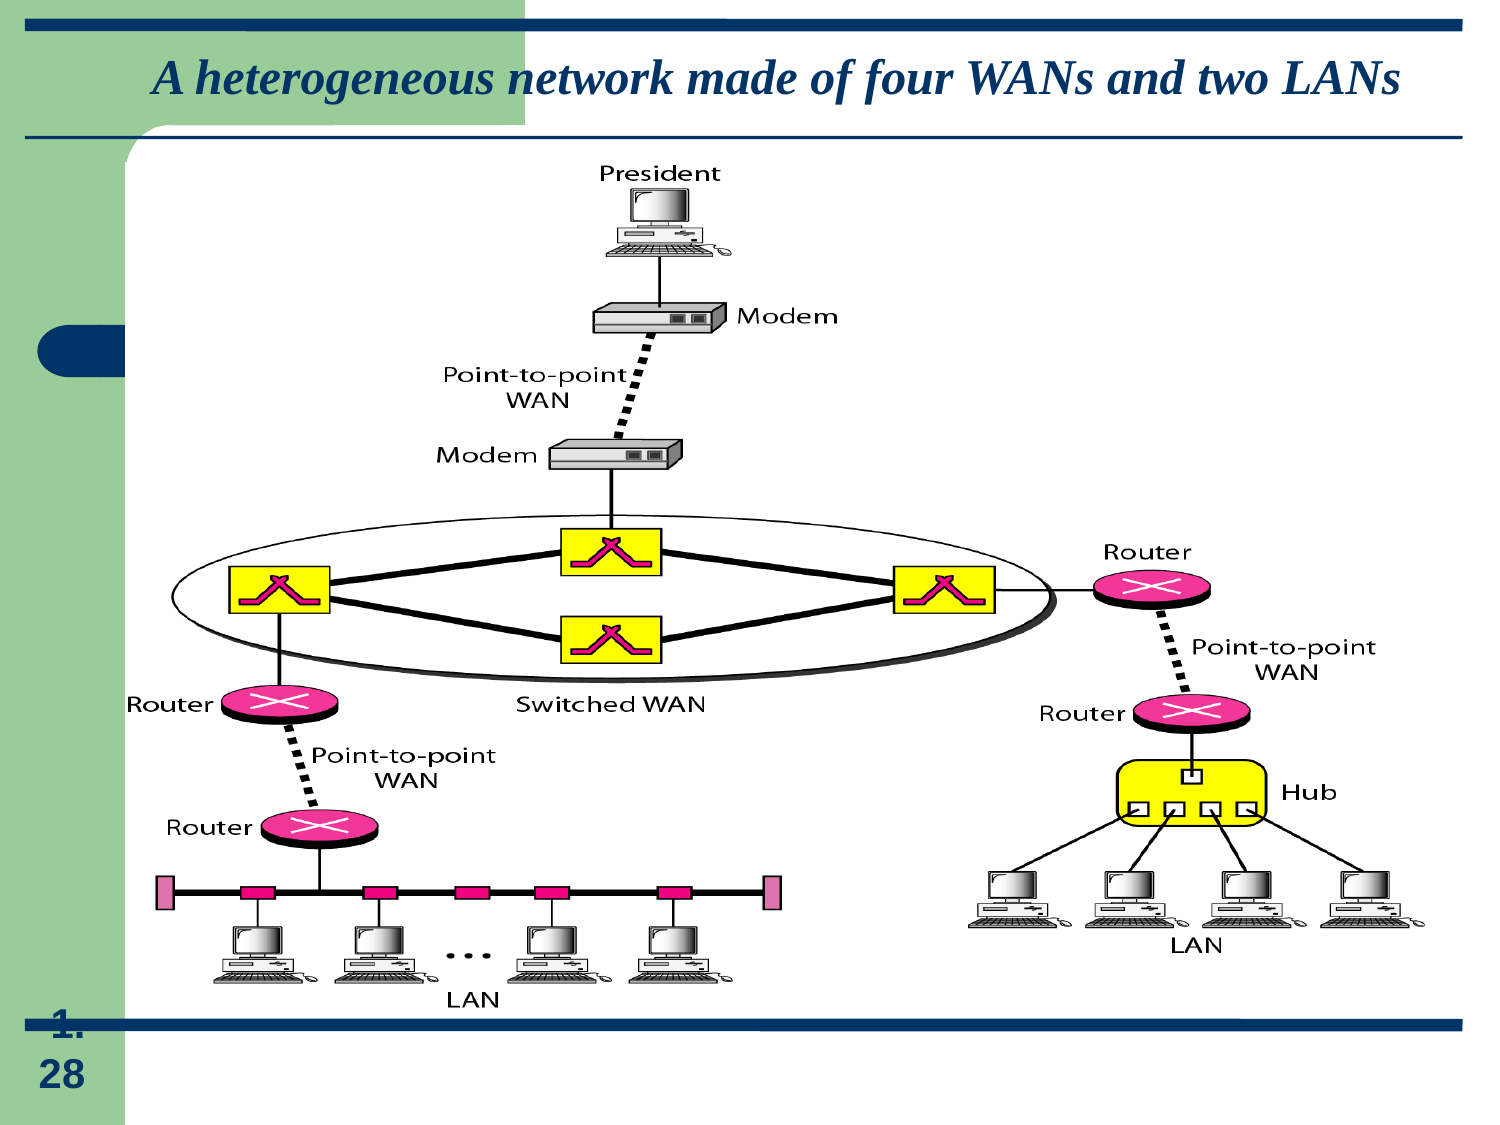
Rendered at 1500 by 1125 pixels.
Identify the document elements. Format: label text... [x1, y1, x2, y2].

slide_number 1.28 [13, 1023, 111, 1105]
text_box A heterogeneous network made of four WANs and two LANs [137, 37, 1425, 113]
picture [124, 162, 1426, 1013]
